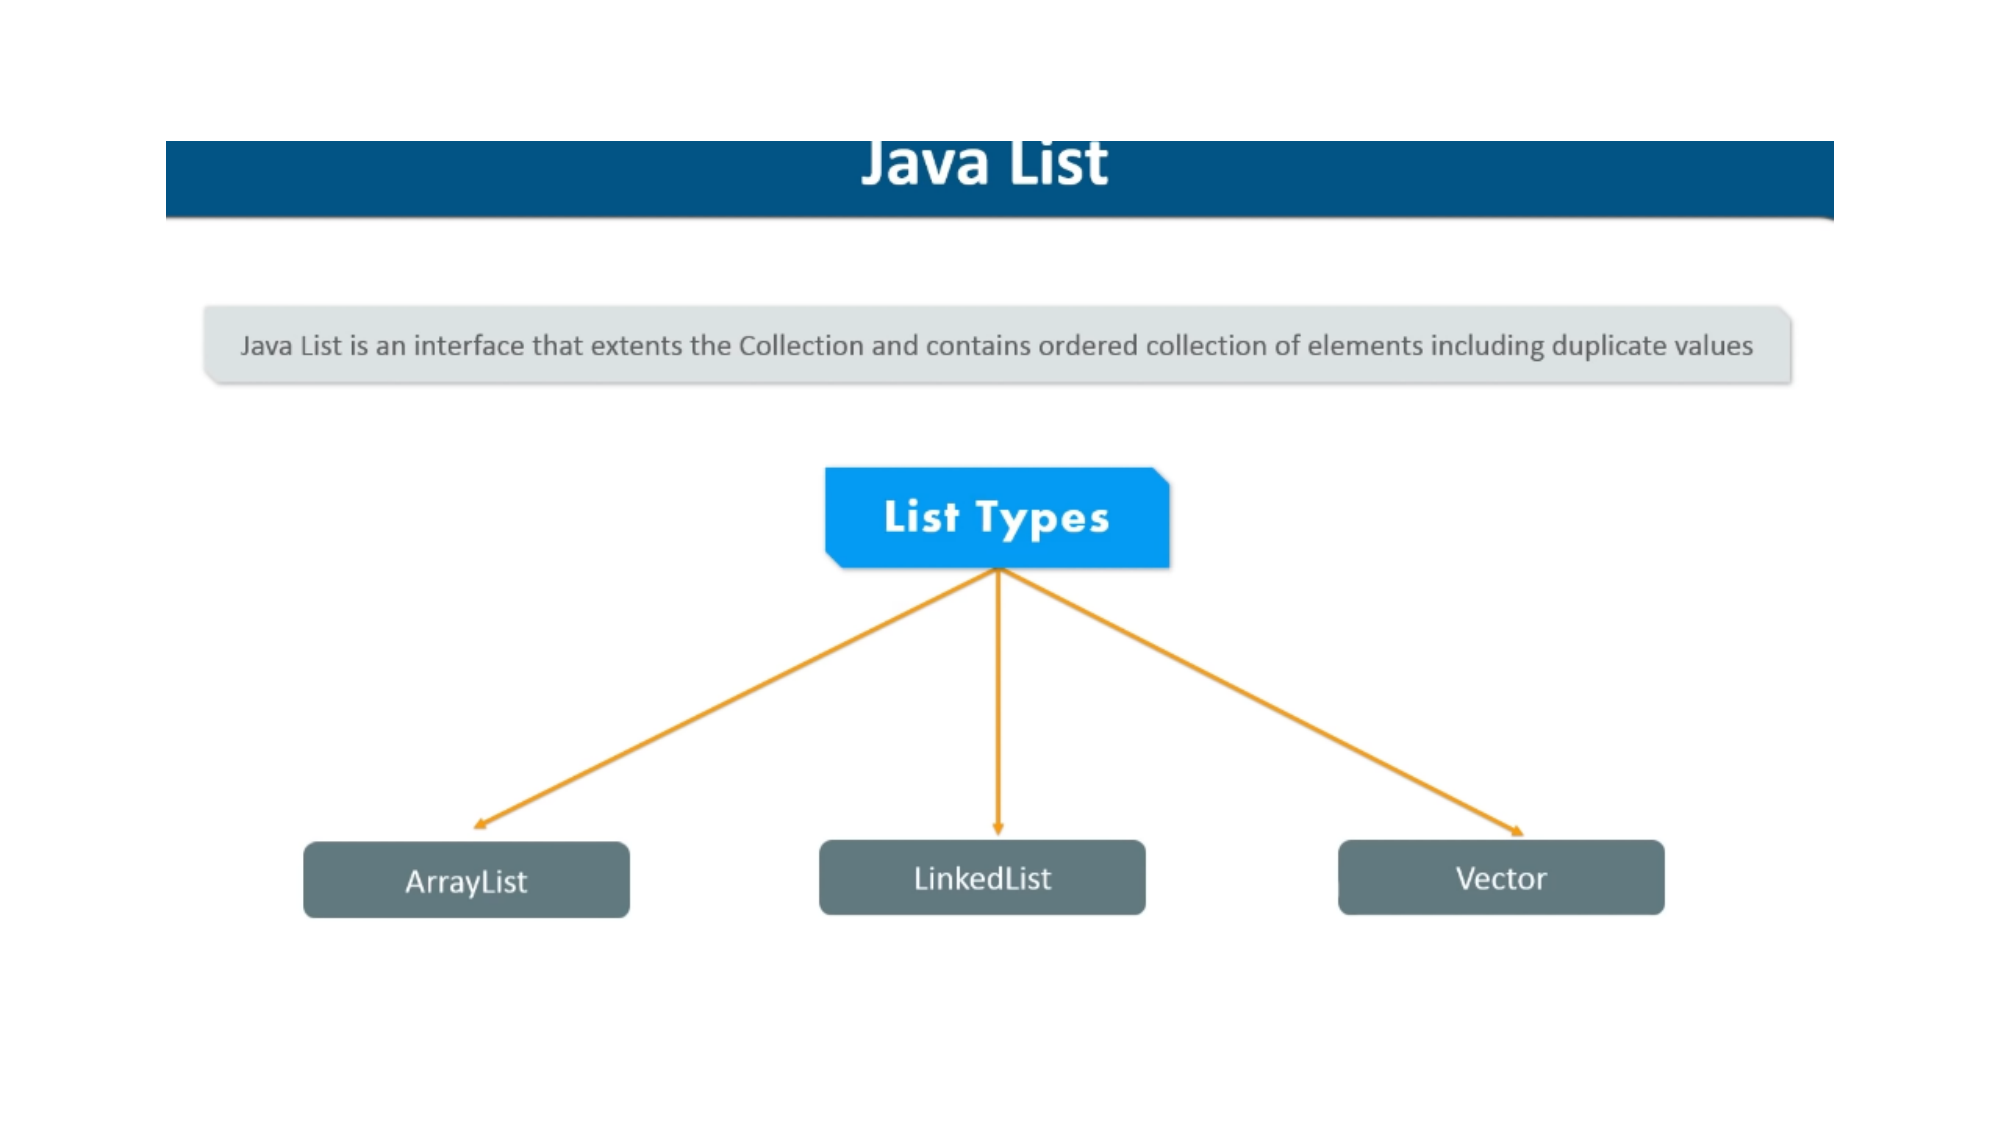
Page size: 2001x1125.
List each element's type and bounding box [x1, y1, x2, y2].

picture [166, 141, 1834, 984]
